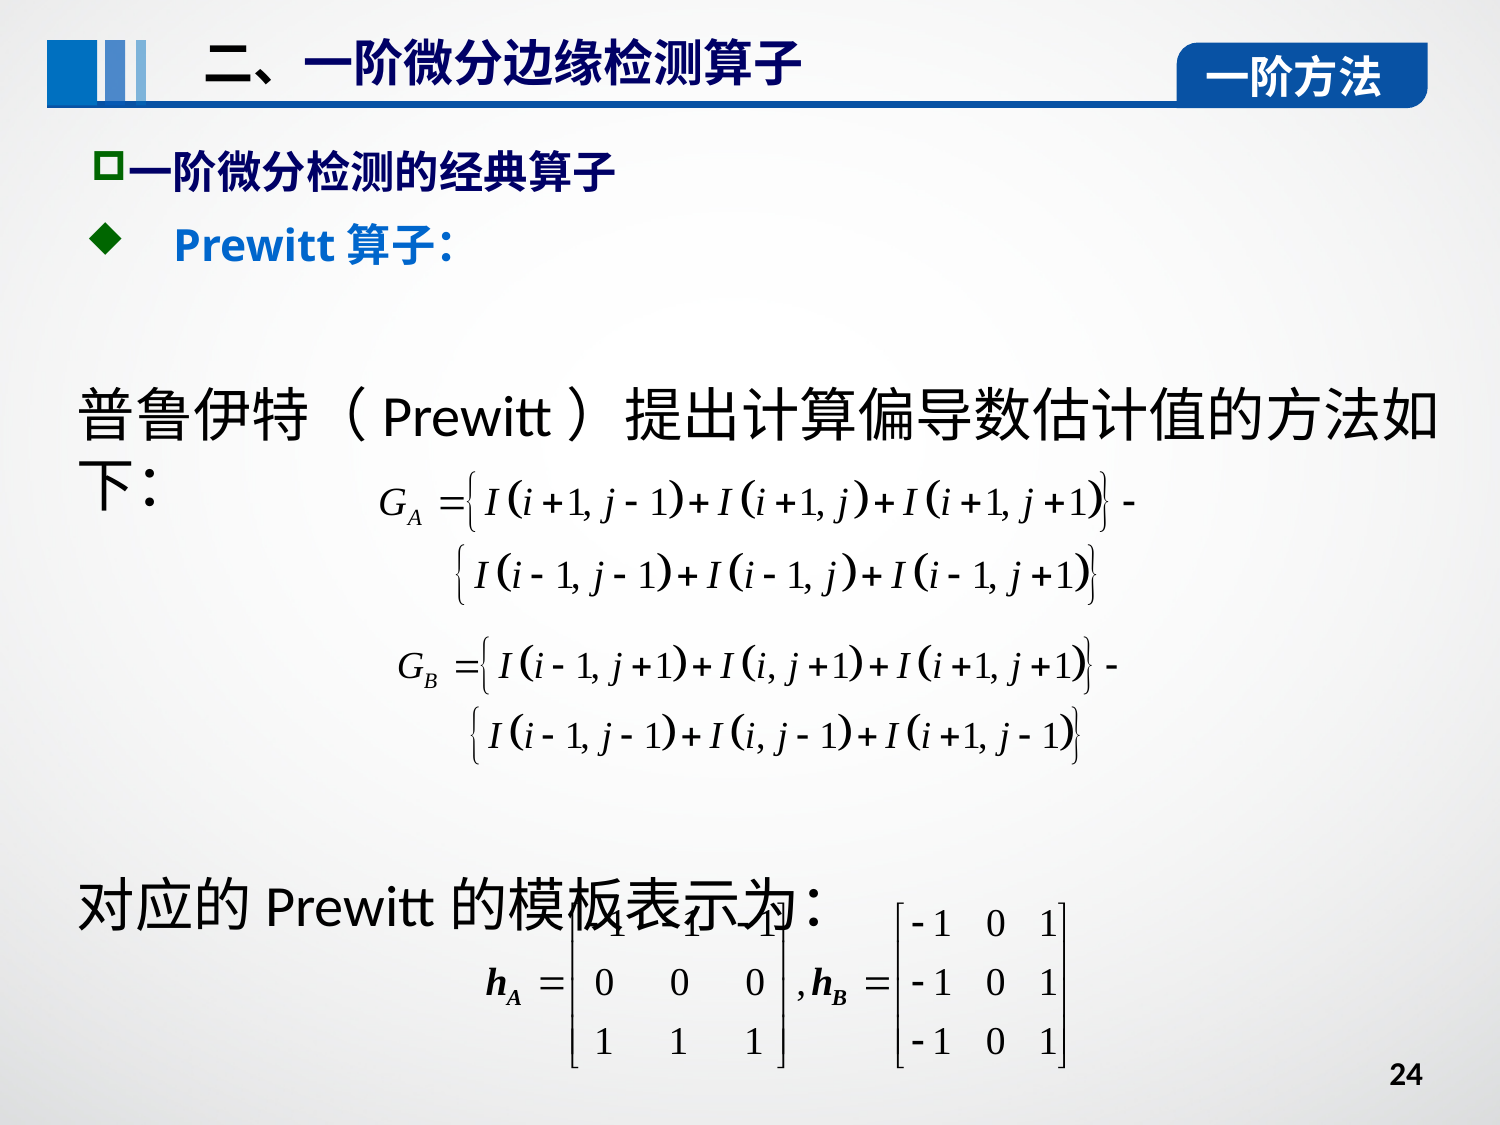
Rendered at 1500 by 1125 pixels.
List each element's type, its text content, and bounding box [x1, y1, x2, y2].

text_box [390, 633, 1135, 775]
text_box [372, 467, 1154, 616]
picture [0, 0, 1500, 1125]
text_box 24 [1105, 1042, 1443, 1102]
text_box 一阶微分检测的经典算子 [91, 99, 647, 198]
text_box 一阶方法 [1190, 41, 1422, 110]
text_box 二、一阶微分边缘检测算子 [146, 23, 860, 99]
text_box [478, 893, 1080, 1079]
text_box 普鲁伊特（Prewitt）提出计算偏导数估计值的方法如下： 对应的Prewitt的模板表示为： [62, 370, 1496, 1082]
text_box Prewitt算子： [70, 210, 1246, 291]
text_box [41, 349, 1476, 1061]
